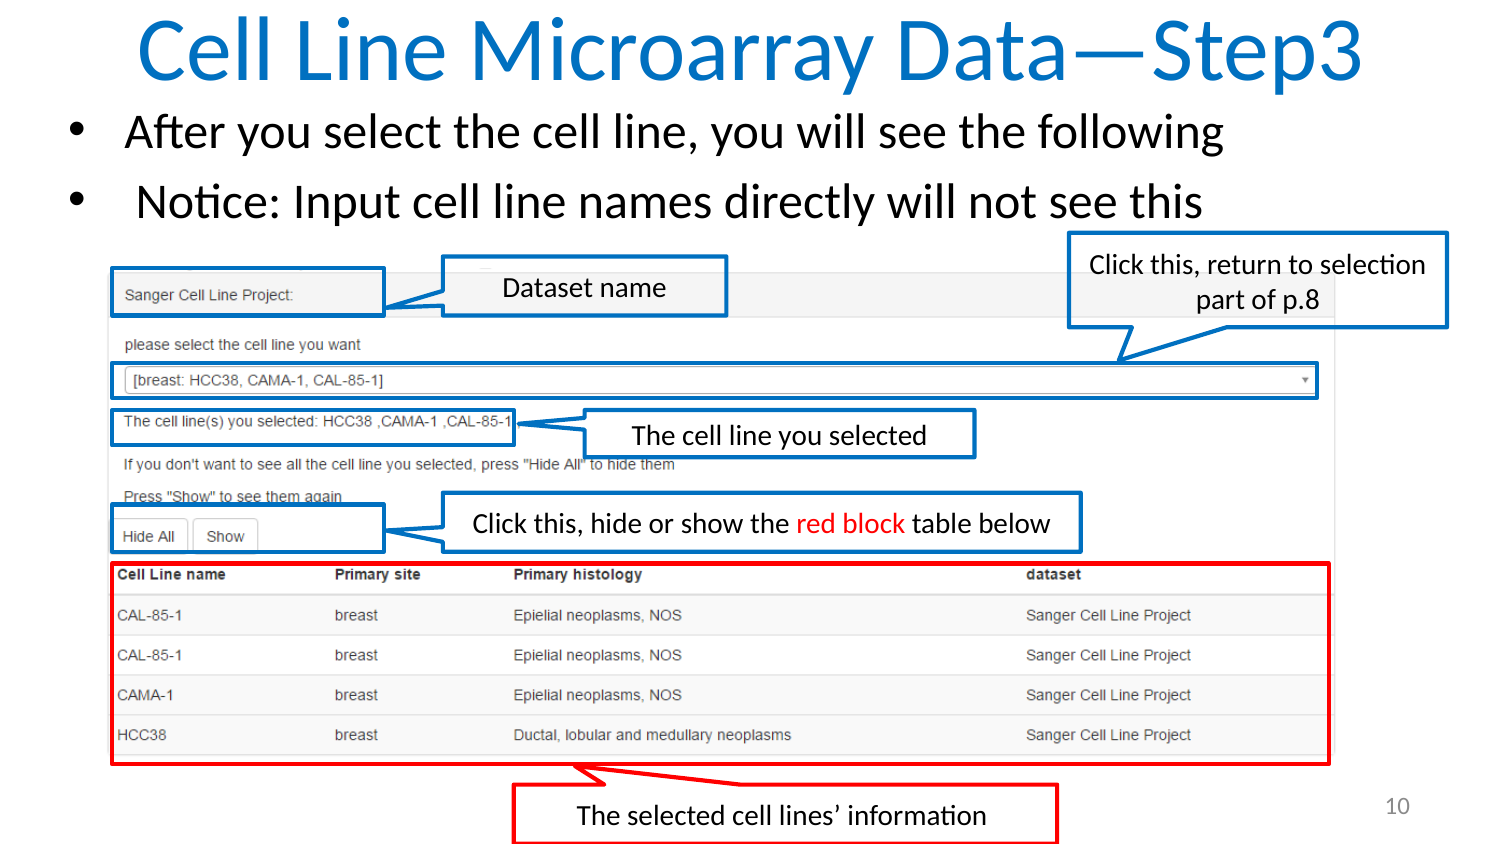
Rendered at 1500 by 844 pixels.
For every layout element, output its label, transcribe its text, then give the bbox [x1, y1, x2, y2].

text_box Dataset name [440, 254, 729, 266]
slide_number 10 [1074, 782, 1425, 827]
text_box Click this, return to selection part of p.8 [1066, 230, 1450, 330]
text_box The selected cell lines’ information [511, 773, 1060, 844]
list After you select the cell line, you will see the following Notice: Input cell line names directly will not see this [53, 91, 1404, 648]
picture [100, 268, 1359, 765]
title Cell Line Microarray Data—Step3 [76, 0, 1427, 114]
